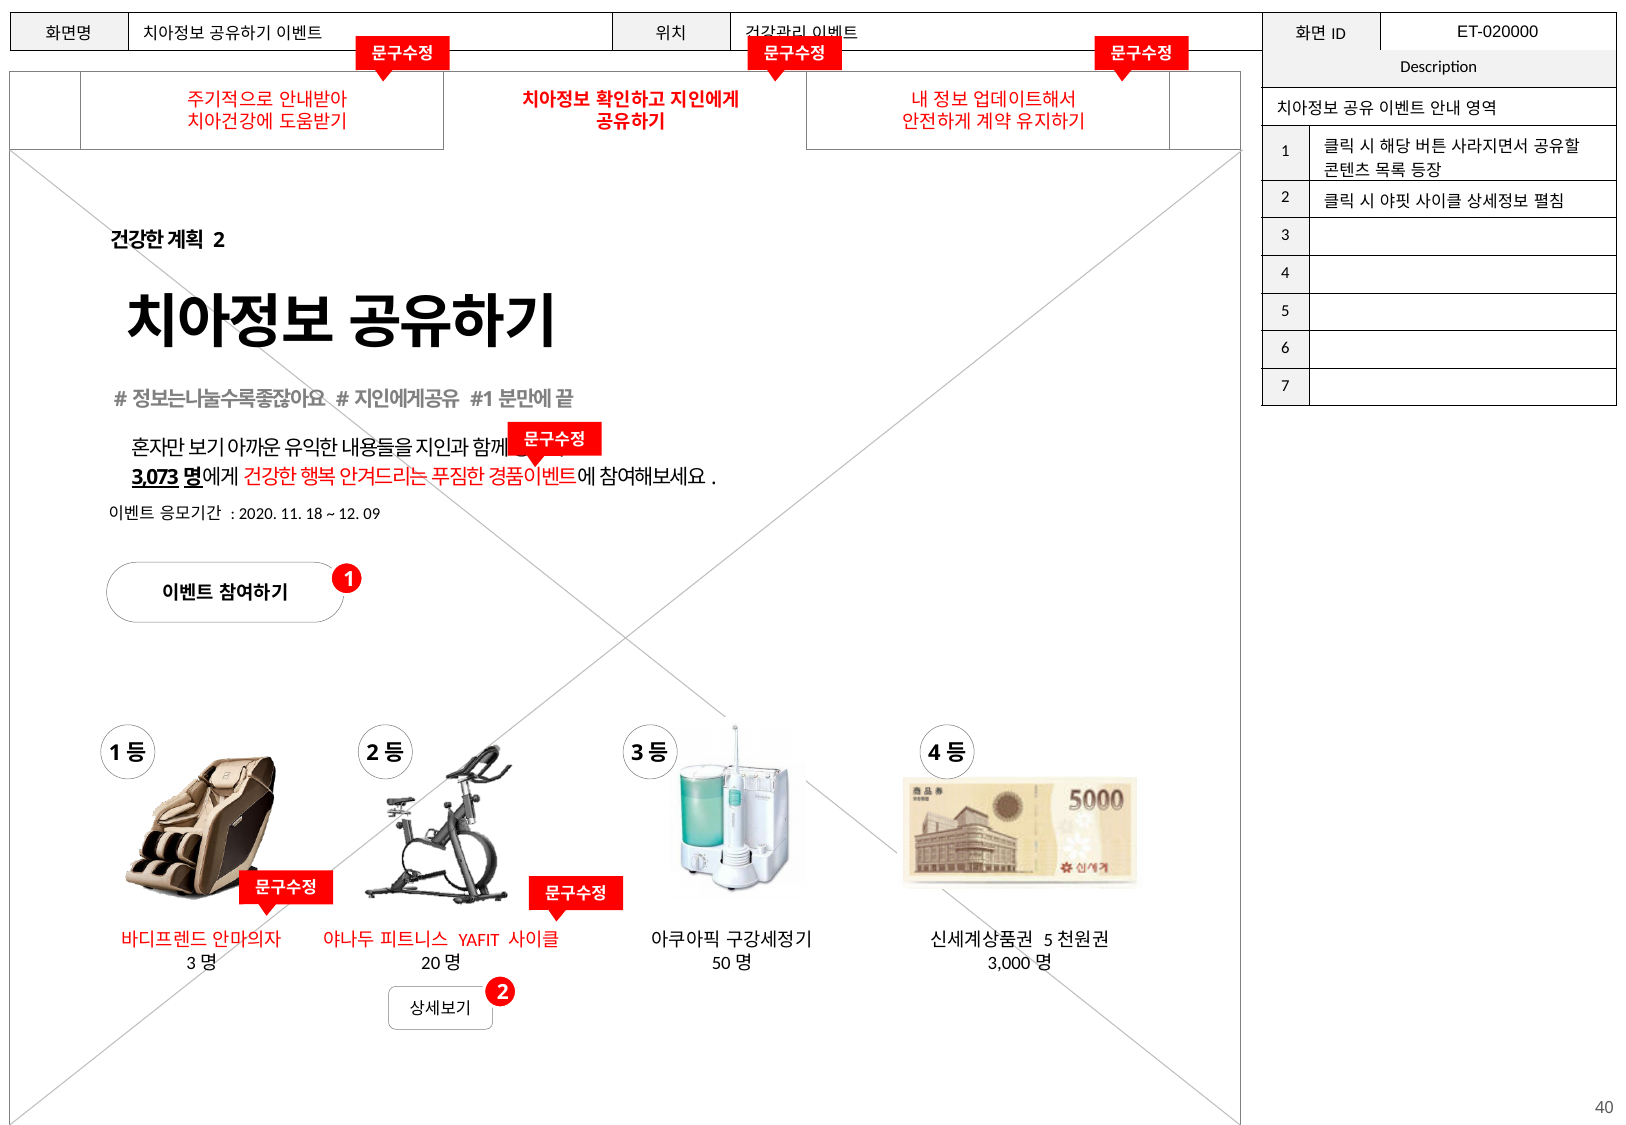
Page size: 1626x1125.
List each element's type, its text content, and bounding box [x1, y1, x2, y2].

text_box [1170, 70, 1241, 149]
table_cell 4 [1263, 256, 1309, 293]
table_cell 2 [1263, 181, 1309, 217]
table_cell [1310, 256, 1616, 293]
table_header ET-020000 [1381, 13, 1616, 50]
picture [360, 741, 516, 909]
table_cell [1310, 369, 1616, 405]
table_cell 7 [1263, 369, 1309, 405]
picture [669, 717, 807, 899]
table_header 건강관리 이벤트 [731, 13, 1262, 50]
table_header 치아정보 공유하기 이벤트 [129, 13, 612, 50]
table_cell 클릭 시 해당 버튼 사라지면서 공유할 콘텐츠 목록 등장 [1310, 126, 1616, 180]
table_cell 6 [1263, 331, 1309, 368]
table_cell 3 [1263, 218, 1309, 255]
table_header 위치 [613, 13, 730, 50]
table_cell 1 [1263, 126, 1309, 180]
table_header 화면ID [1263, 13, 1380, 50]
table_cell 5 [1263, 294, 1309, 330]
text_box 문구수정 [746, 35, 843, 71]
table_header 화면명 [11, 13, 128, 50]
picture [897, 775, 1143, 889]
table_cell [1310, 218, 1616, 255]
text_box 문구수정 [354, 35, 451, 71]
table_header Description [1263, 50, 1616, 87]
text_box [9, 70, 81, 149]
table_cell [1310, 331, 1616, 368]
table_cell 치아정보 공유 이벤트 안내 영역 [1263, 88, 1616, 125]
text_box 문구수정 [1093, 35, 1190, 72]
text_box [9, 149, 1243, 1125]
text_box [86, 219, 756, 623]
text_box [80, 71, 1170, 149]
table_cell 클릭 시 야핏 사이클 상세정보 펼침 [1310, 181, 1616, 217]
picture [122, 752, 280, 904]
table_cell [1310, 294, 1616, 330]
